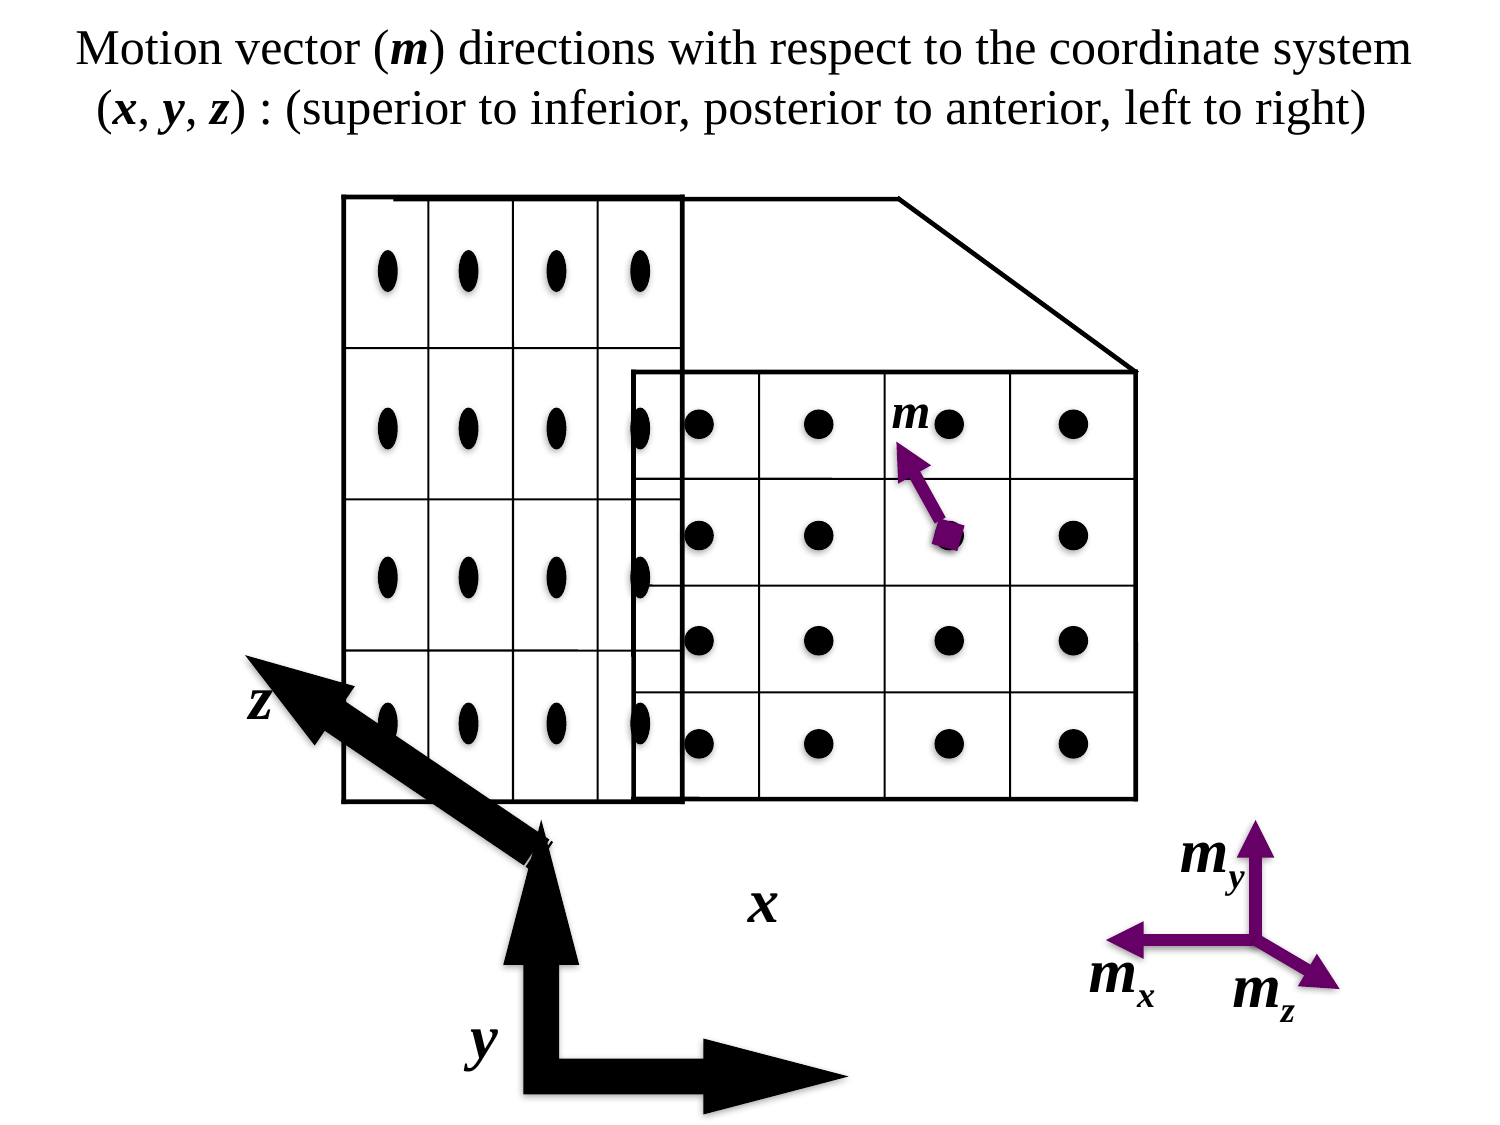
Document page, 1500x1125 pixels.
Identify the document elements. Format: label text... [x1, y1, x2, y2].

text_box [687, 625, 715, 657]
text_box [1255, 939, 1340, 990]
text_box [687, 371, 759, 478]
text_box [440, 810, 533, 866]
text_box mx [1073, 922, 1171, 1023]
text_box my [1165, 802, 1260, 903]
text_box [803, 408, 835, 440]
text_box [1057, 408, 1089, 440]
text_box z [233, 649, 288, 739]
text_box [760, 373, 884, 478]
text_box mz [1217, 948, 1310, 1038]
text_box [687, 586, 759, 692]
text_box [885, 693, 1010, 799]
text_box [343, 196, 683, 802]
text_box [803, 728, 835, 760]
text_box [1057, 519, 1089, 552]
text_box [687, 408, 715, 440]
text_box [687, 728, 715, 760]
text_box [502, 818, 850, 1116]
text_box [933, 625, 965, 657]
text_box [687, 693, 759, 799]
text_box [1011, 373, 1135, 478]
text_box [946, 408, 965, 440]
text_box m [876, 371, 946, 446]
text_box [803, 625, 835, 657]
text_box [896, 441, 949, 535]
text_box [1011, 479, 1135, 585]
text_box [1011, 586, 1135, 692]
text_box [1057, 625, 1089, 657]
text_box [885, 446, 890, 478]
text_box x [733, 853, 795, 943]
text_box [803, 519, 835, 552]
text_box [1011, 693, 1135, 799]
text_box [1057, 728, 1089, 760]
text_box [946, 373, 1010, 478]
text_box [933, 728, 965, 760]
text_box [687, 479, 759, 585]
text_box Motion vector (m) directions with respect to the coordinate system (x, y, z) : (superior to inferior, posterior to anterior, left to right) [60, 6, 1441, 142]
text_box [288, 666, 338, 747]
text_box [687, 519, 715, 552]
text_box y [455, 989, 513, 1079]
text_box [760, 693, 884, 799]
